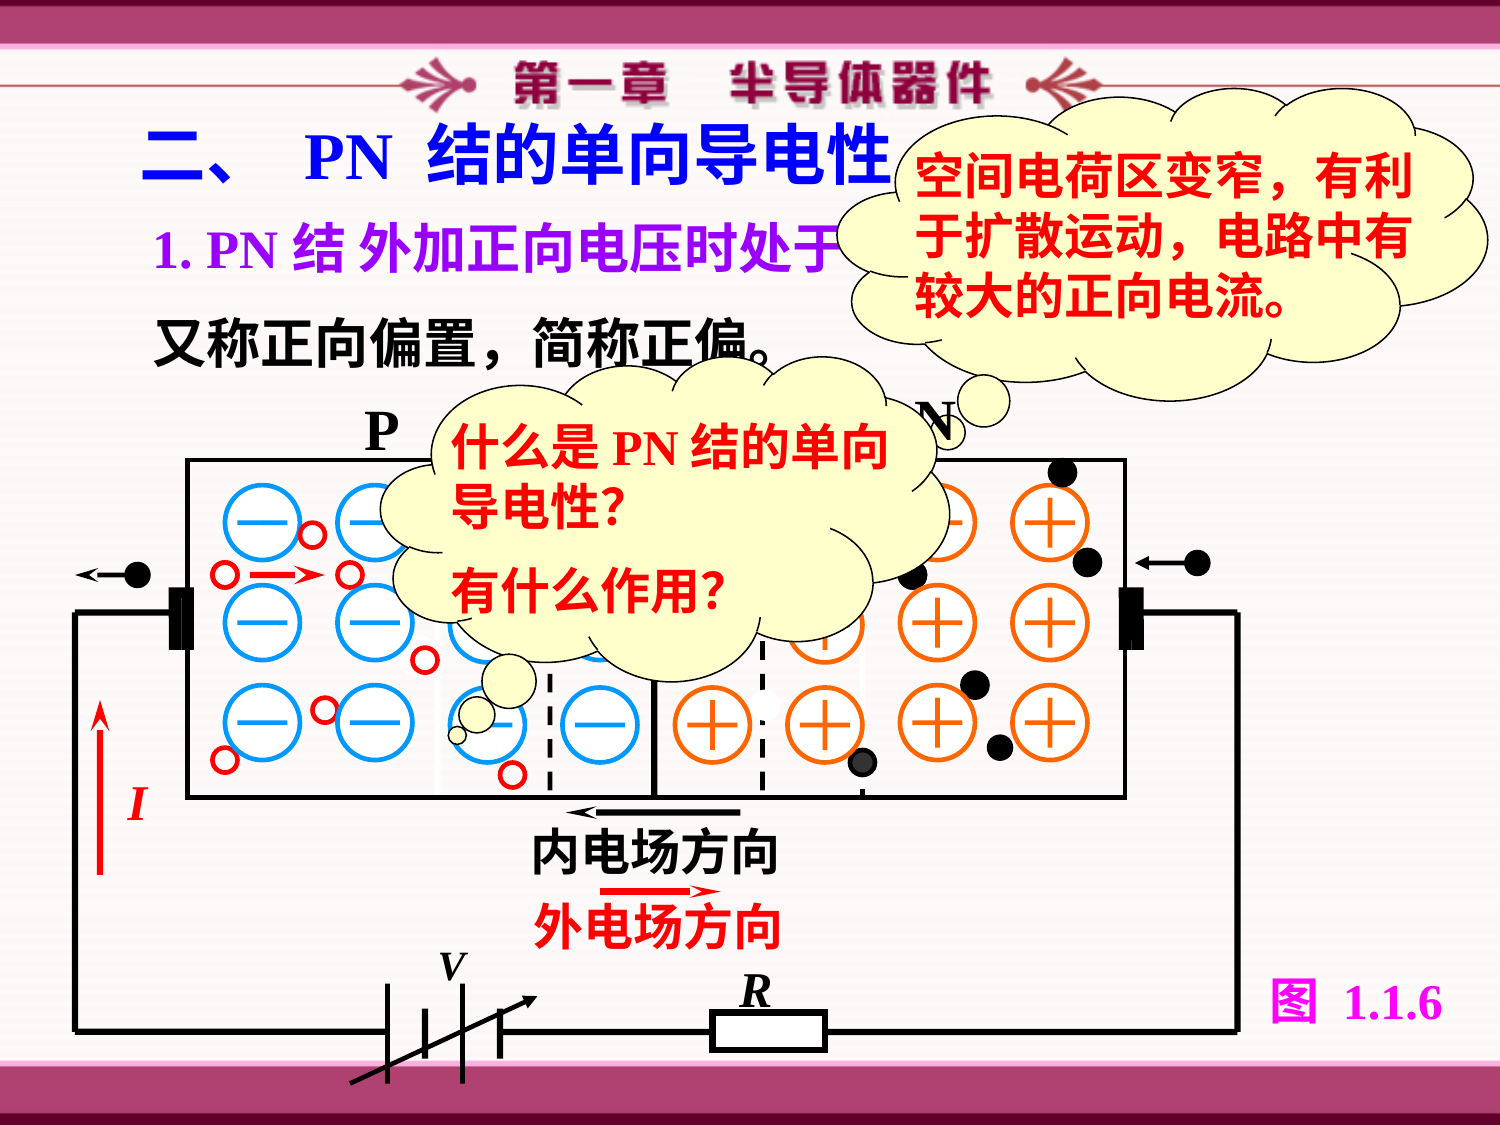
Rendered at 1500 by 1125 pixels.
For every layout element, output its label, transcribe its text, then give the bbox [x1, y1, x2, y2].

text_box 二、 PN 结的单向导电性 [125, 105, 832, 200]
text_box 又称正向偏置，简称正偏。 [137, 302, 832, 382]
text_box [837, 87, 1488, 401]
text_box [174, 374, 1138, 799]
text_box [99, 699, 163, 876]
text_box 1. PN结 外加正向电压时处于导通状态 [137, 207, 832, 287]
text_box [380, 355, 950, 681]
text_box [1141, 549, 1211, 588]
text_box 图 1.1.6 [1241, 962, 1500, 1038]
picture [0, 0, 1500, 1125]
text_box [74, 562, 151, 588]
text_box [74, 612, 1238, 1084]
